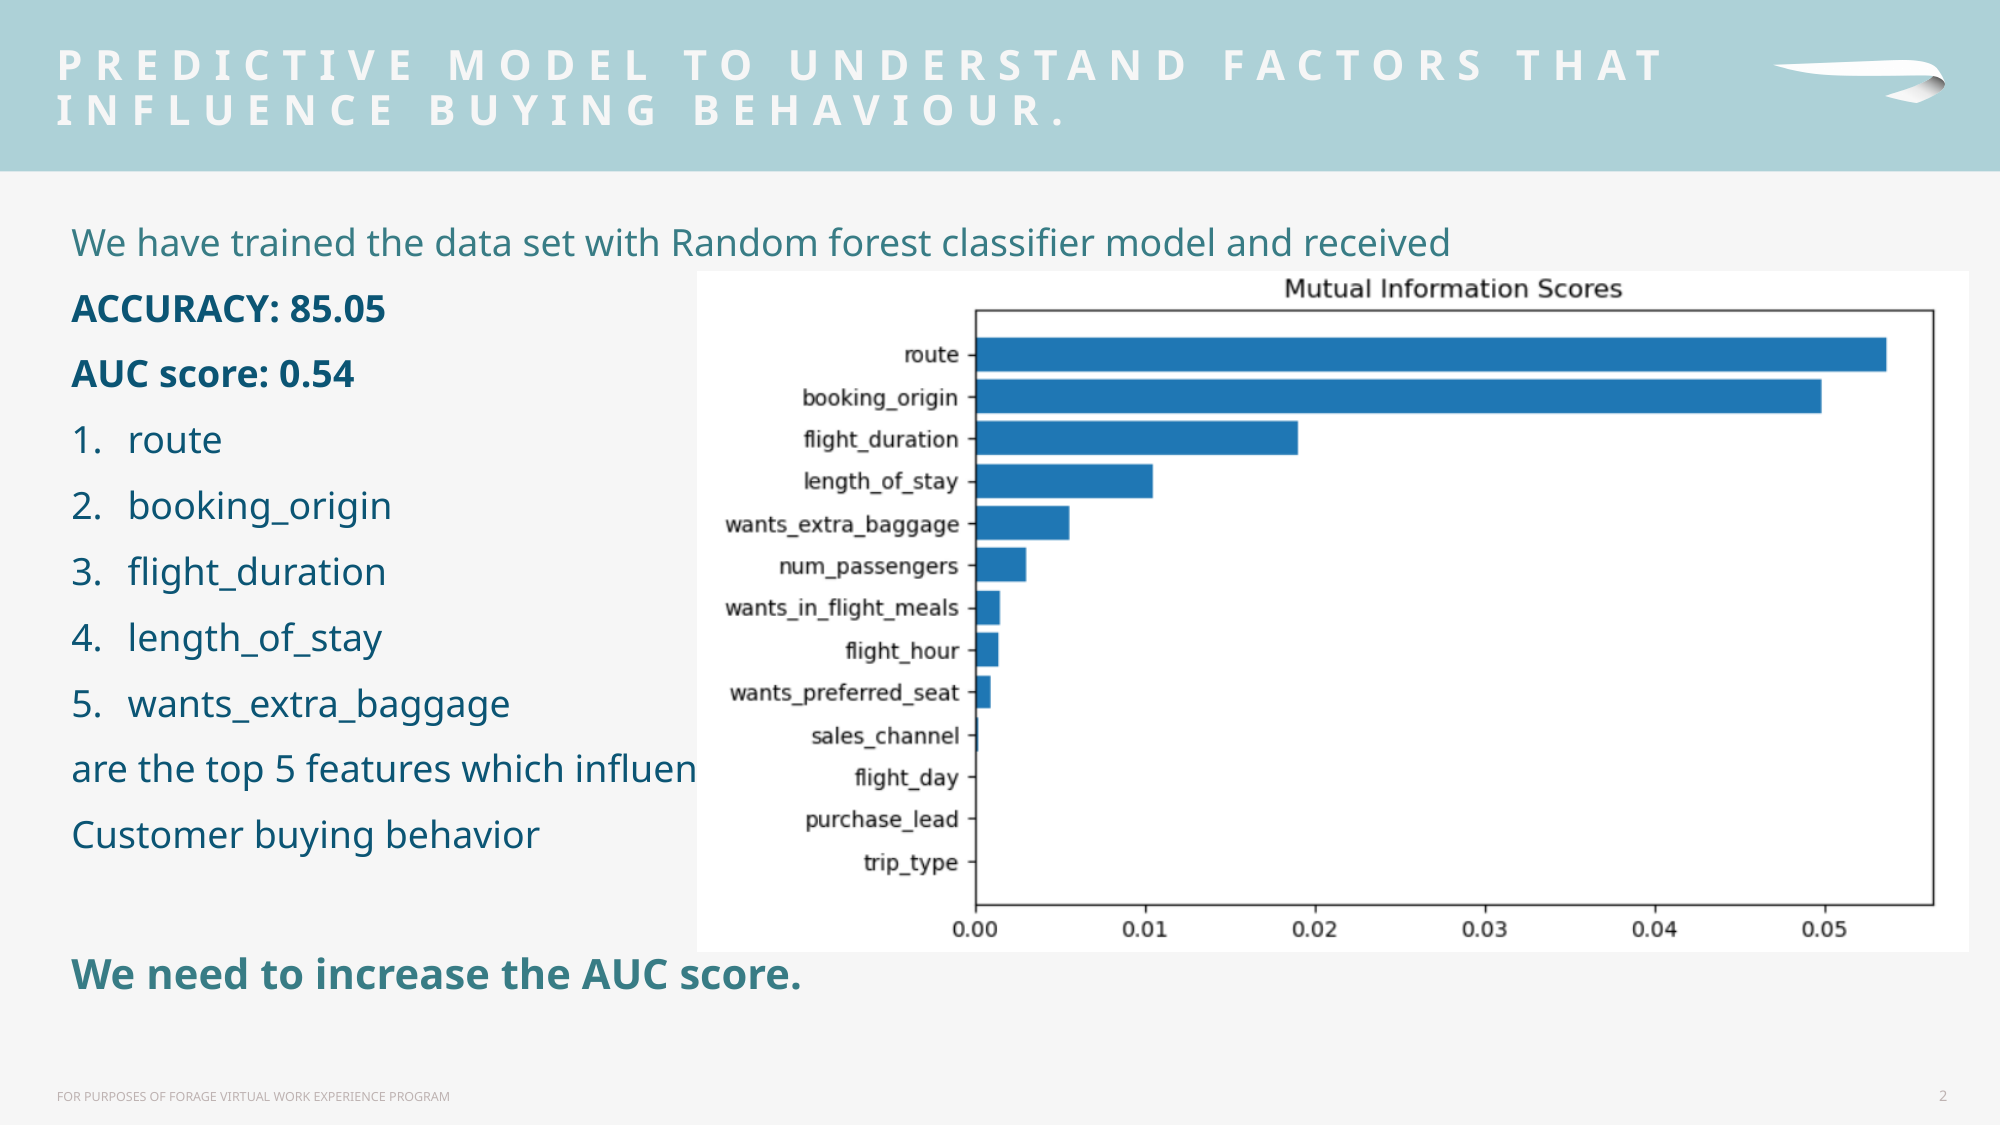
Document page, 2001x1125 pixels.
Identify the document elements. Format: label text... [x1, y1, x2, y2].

title predictive model to understand factors that influence buying behaviour. [56, 53, 1794, 126]
list We have trained the data set with Random forest classifier model and received ACCURACY: 85.05 AUC score: 0.54 route booking_origin flight_duration length_of_stay wants_extra_baggage are the top 5 features which influence Customer buying behavior We need to increase the AUC score. [56, 211, 1820, 938]
picture [697, 271, 1969, 952]
picture [1794, 60, 1945, 103]
